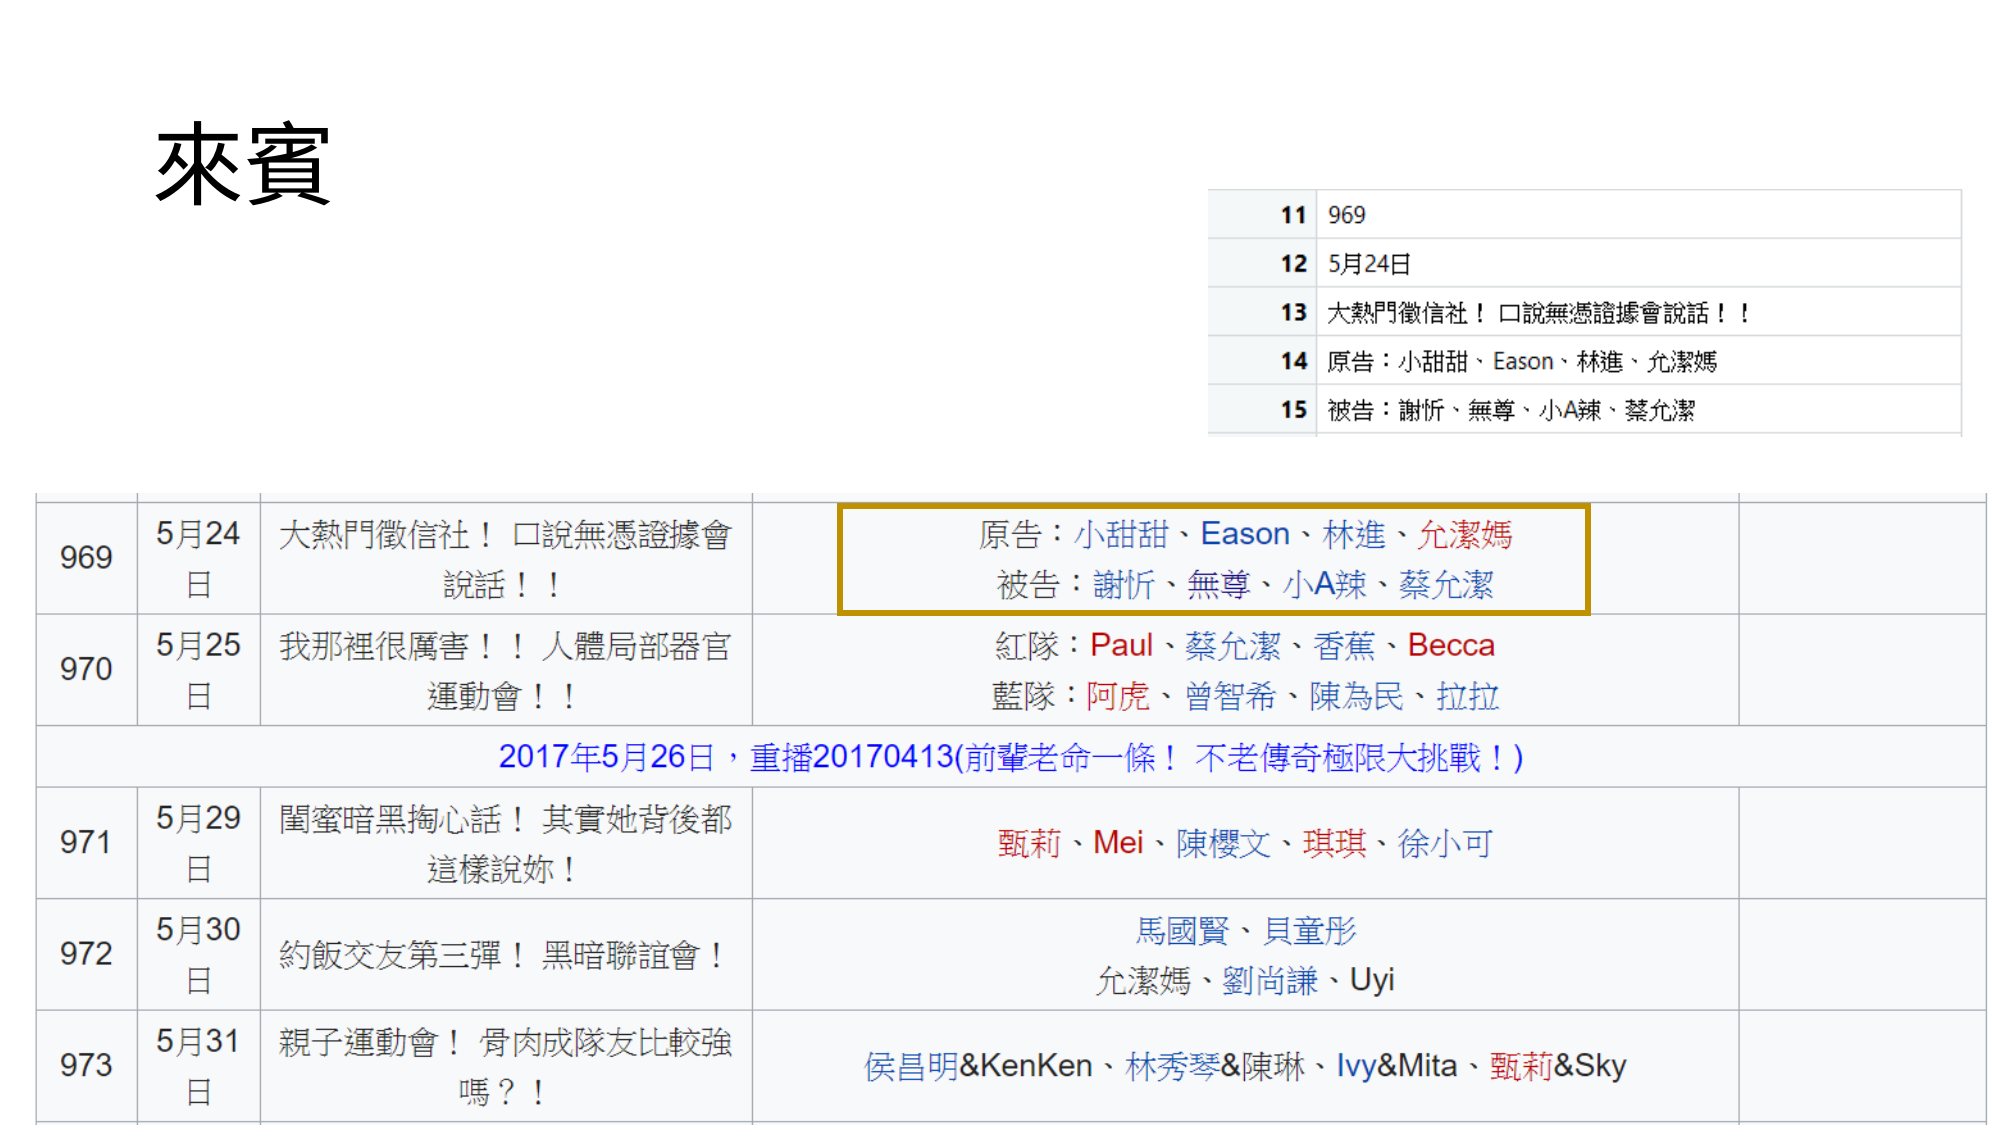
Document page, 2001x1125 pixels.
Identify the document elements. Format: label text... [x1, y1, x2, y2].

title 來賓 [137, 59, 1863, 278]
picture [1208, 189, 1972, 437]
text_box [28, 493, 2000, 1125]
